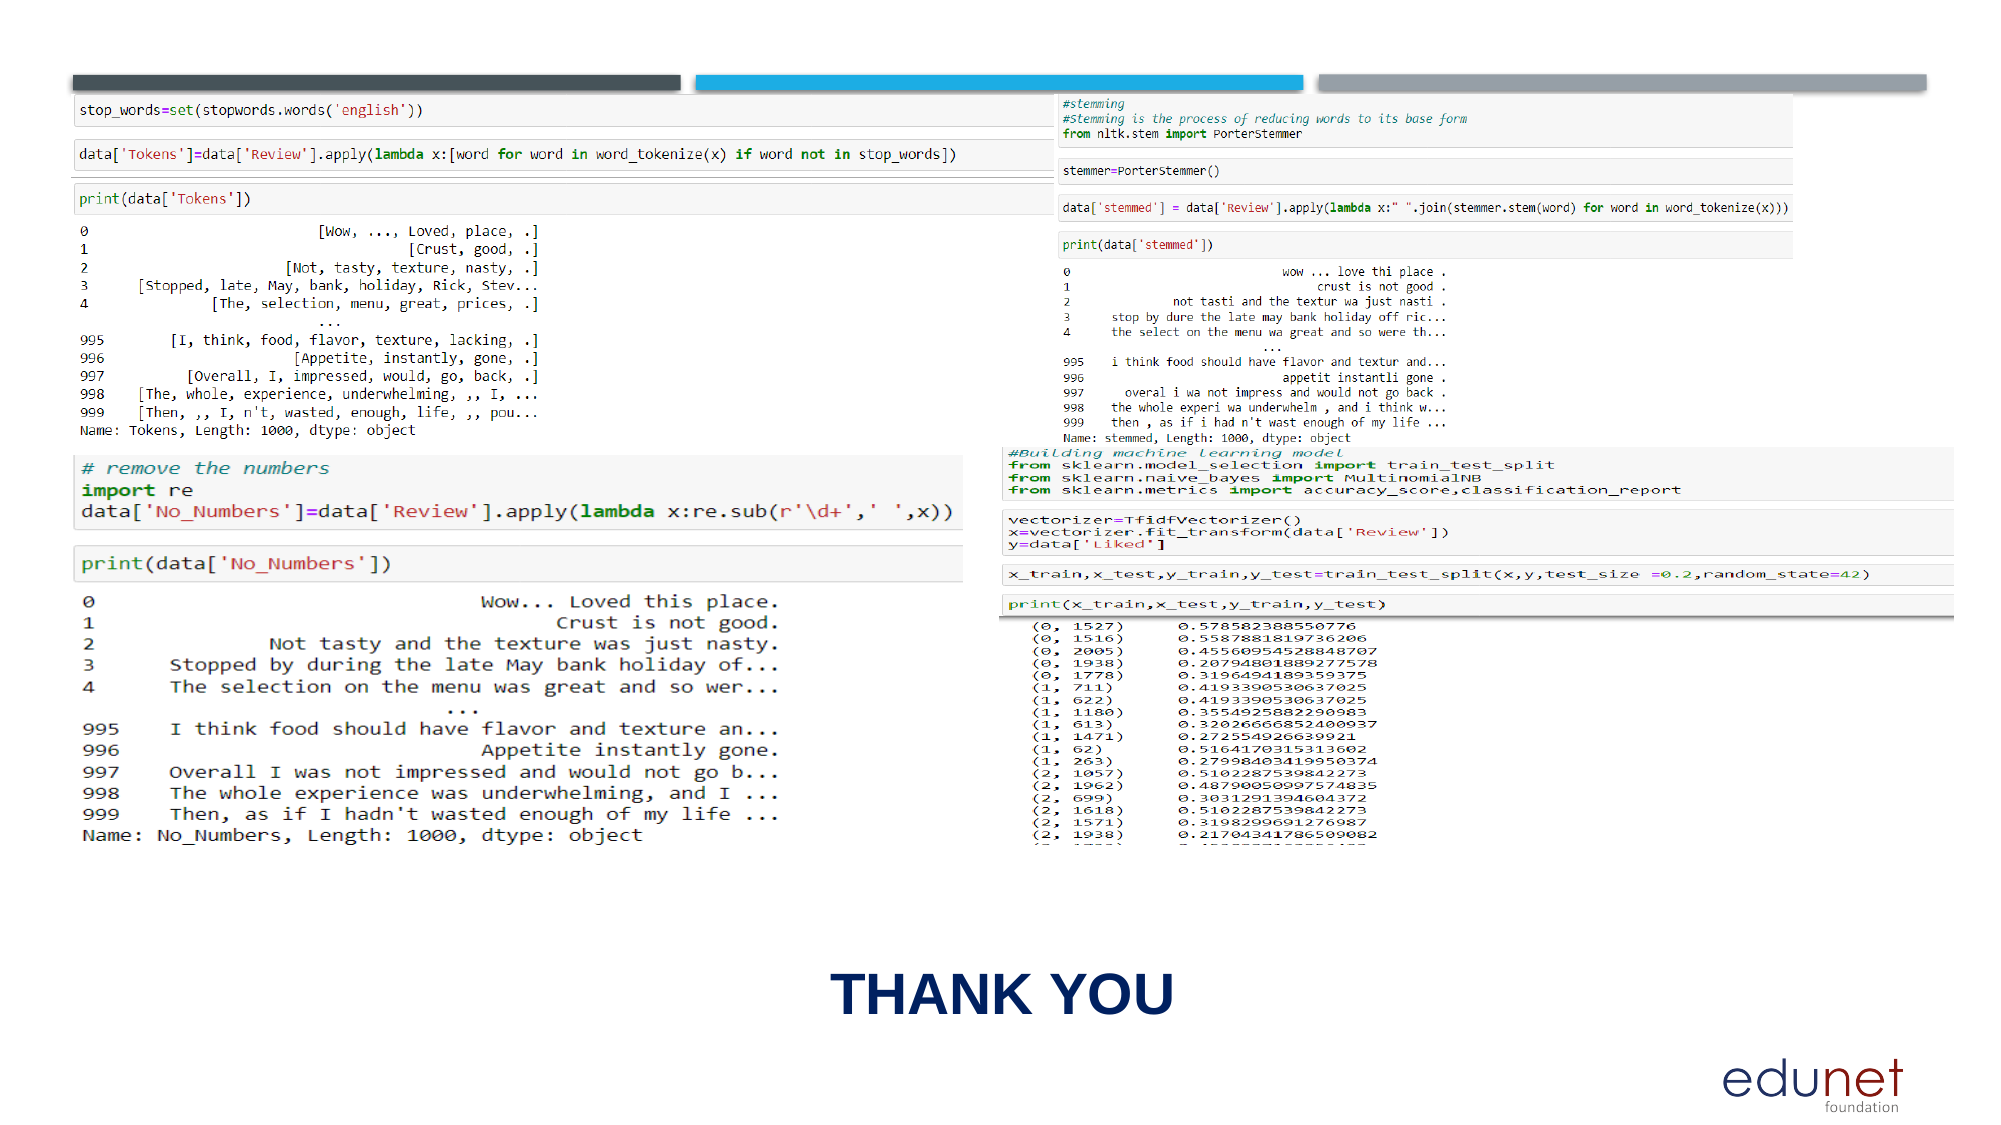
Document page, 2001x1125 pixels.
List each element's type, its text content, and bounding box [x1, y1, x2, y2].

title THANK YOU [240, 461, 1766, 1034]
picture [71, 454, 964, 853]
picture [1719, 1056, 1905, 1116]
picture [71, 93, 1954, 846]
